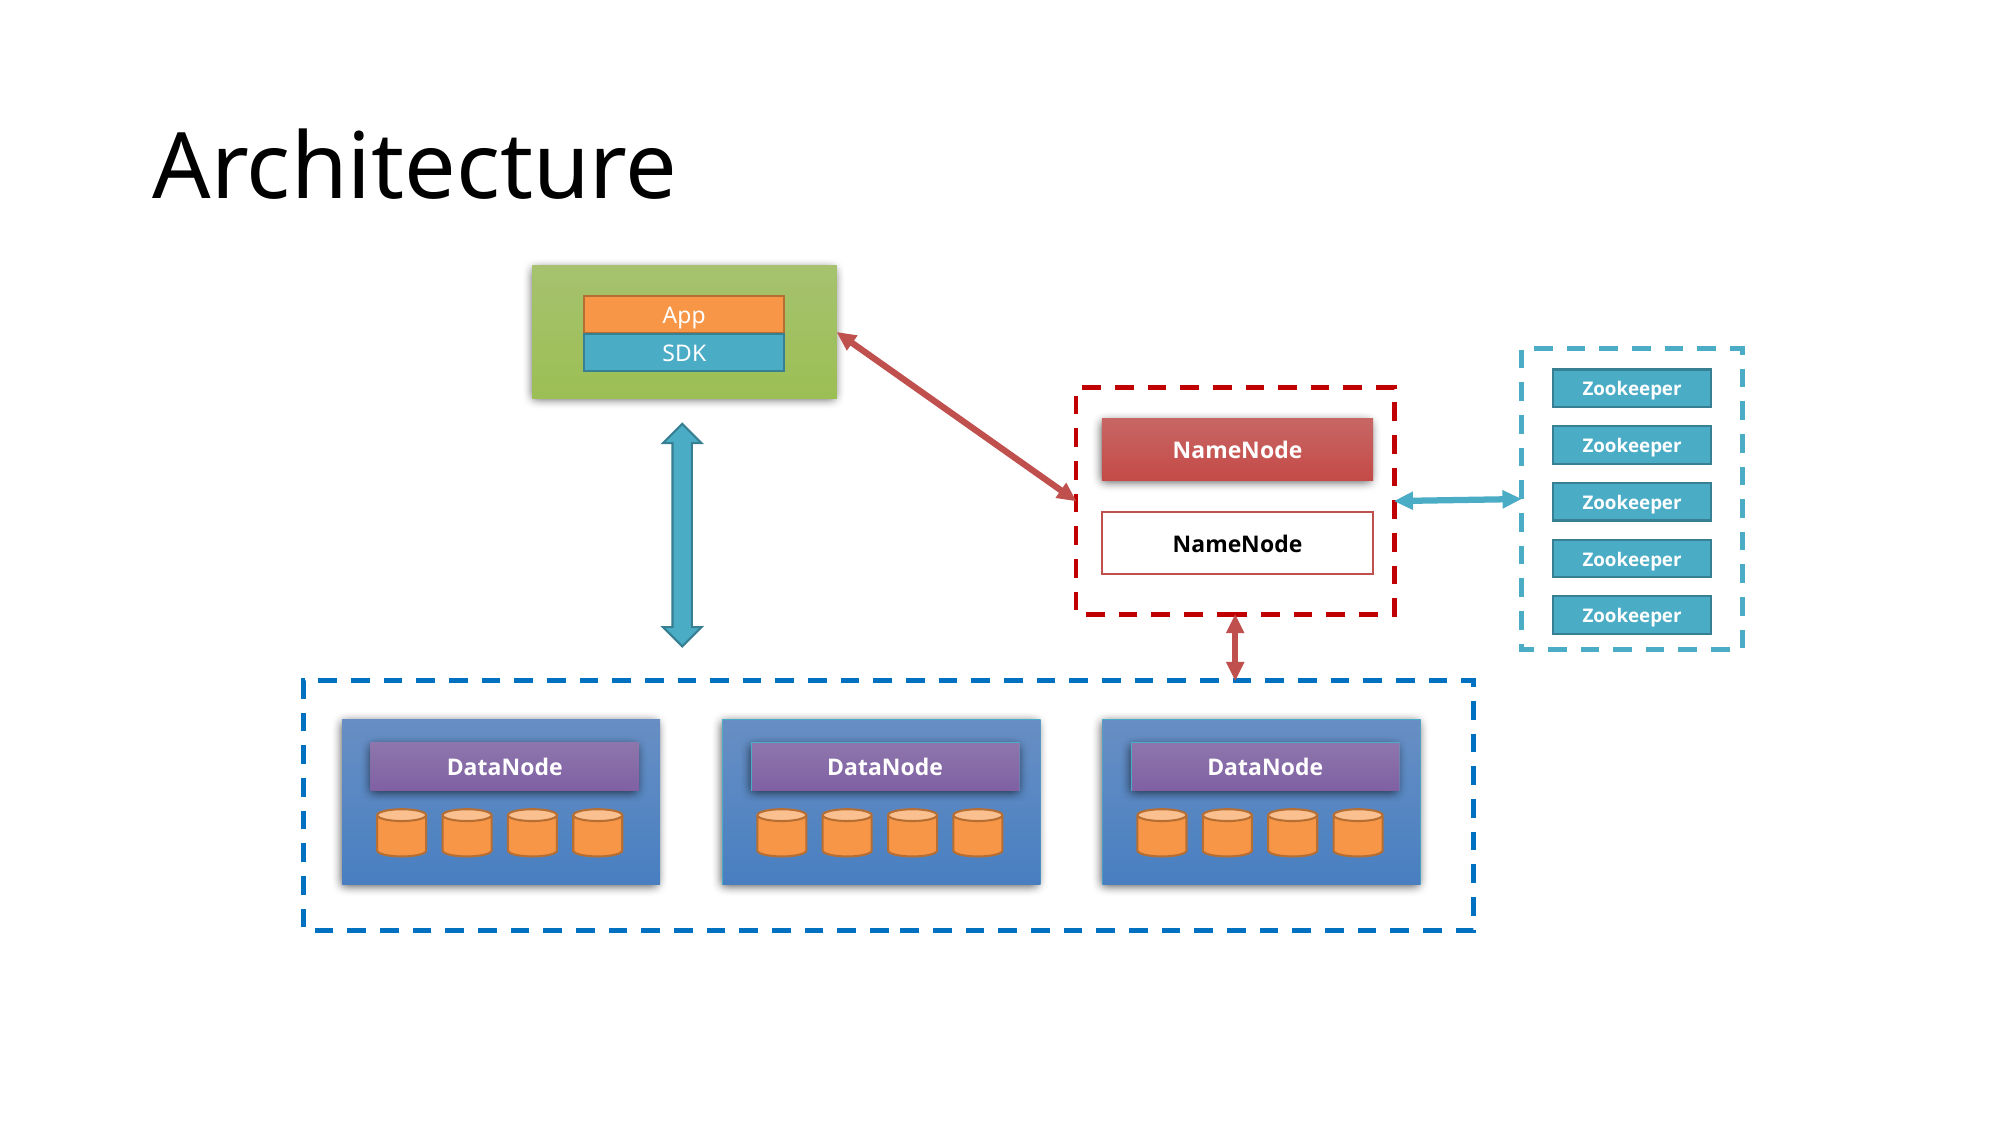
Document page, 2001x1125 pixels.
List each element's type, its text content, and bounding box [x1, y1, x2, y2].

text_box [660, 422, 705, 648]
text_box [532, 265, 837, 399]
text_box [837, 332, 1077, 501]
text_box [342, 719, 661, 885]
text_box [1521, 348, 1743, 650]
title Architecture [137, 59, 1863, 278]
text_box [1102, 719, 1421, 885]
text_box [1076, 387, 1395, 615]
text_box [722, 719, 1041, 885]
text_box [303, 680, 1475, 931]
